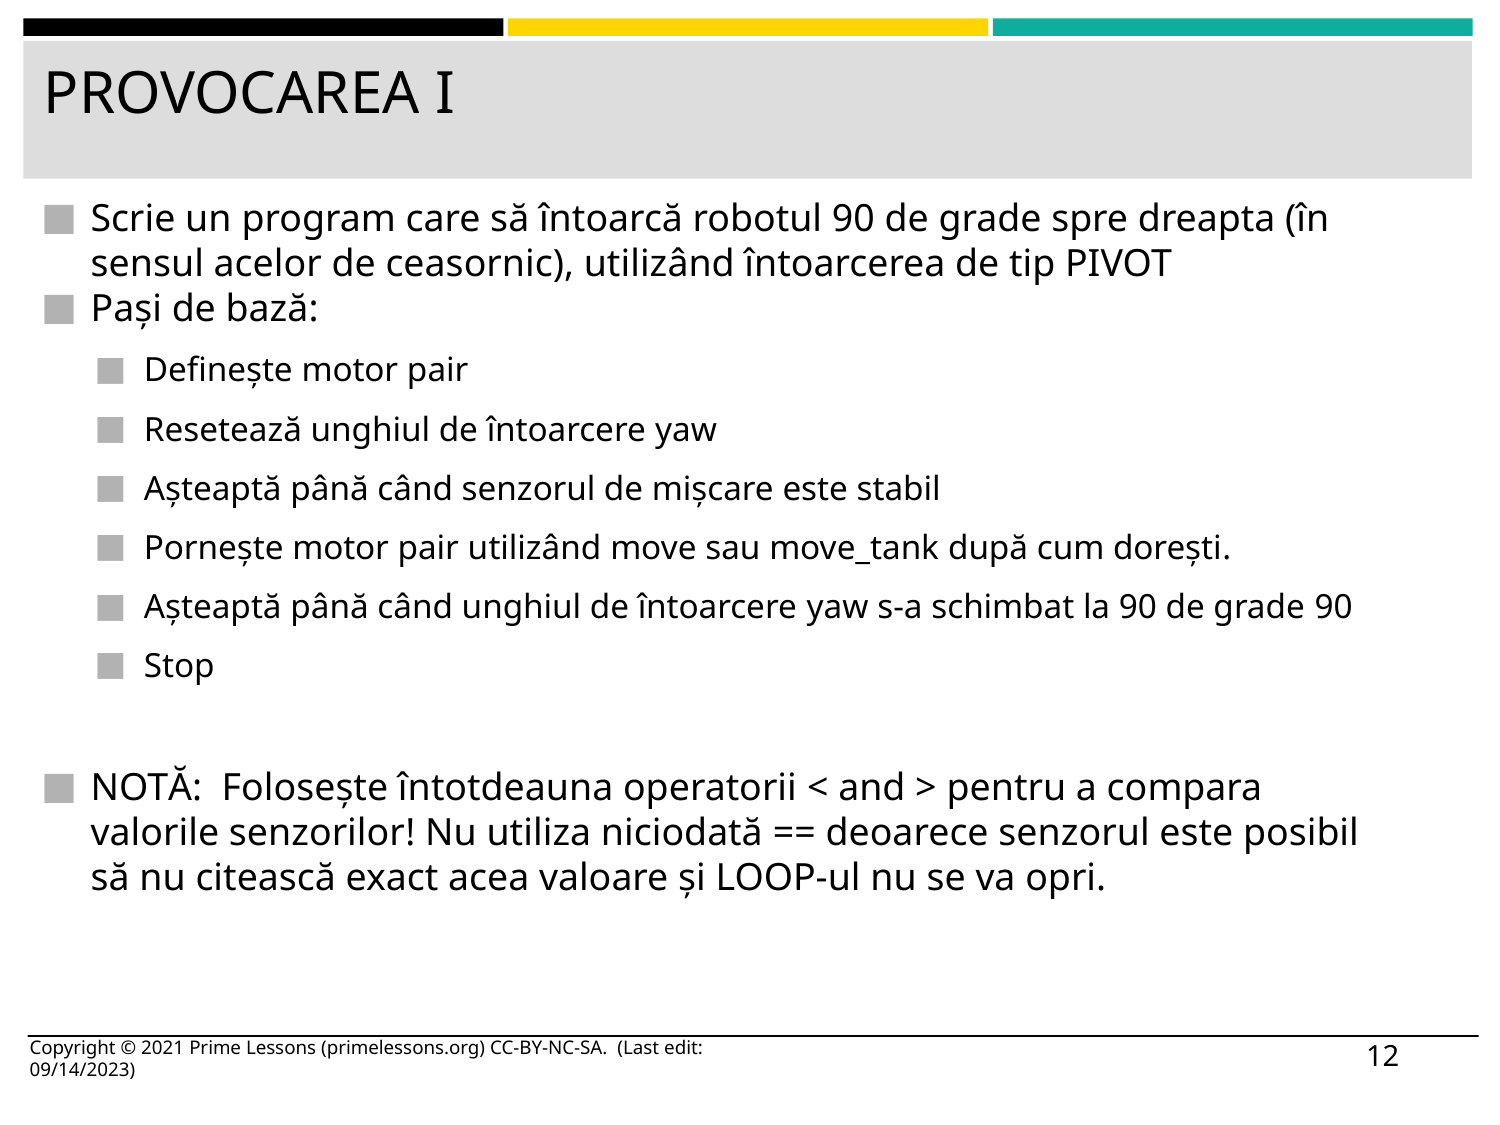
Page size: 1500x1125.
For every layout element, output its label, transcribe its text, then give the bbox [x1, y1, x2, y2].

slide_number 12 [1351, 1030, 1478, 1091]
list Scrie un program care să întoarcă robotul 90 de grade spre dreapta (în sensul acelor de ceasornic), utilizând întoarcerea de tip PIVOT Pași de bază: Definește motor pair Resetează unghiul de întoarcere yaw Așteaptă până când senzorul de mișcare este stabil Pornește motor pair utilizând move sau move_tank după cum dorești. Așteaptă până când unghiul de întoarcere yaw s-a schimbat la 90 de grade 90 Stop NOTĂ: Folosește întotdeauna operatorii < and > pentru a compara valorile senzorilor! Nu utiliza niciodată == deoarece senzorul este posibil să nu citească exact acea valoare și LOOP-ul nu se va opri. [25, 186, 1401, 1021]
footer Copyright © 2021 Prime Lessons (primelessons.org) CC-BY-NC-SA. (Last edit: 09/14/2023) [14, 1027, 814, 1088]
title PROVOCAREA I [28, 48, 1464, 172]
